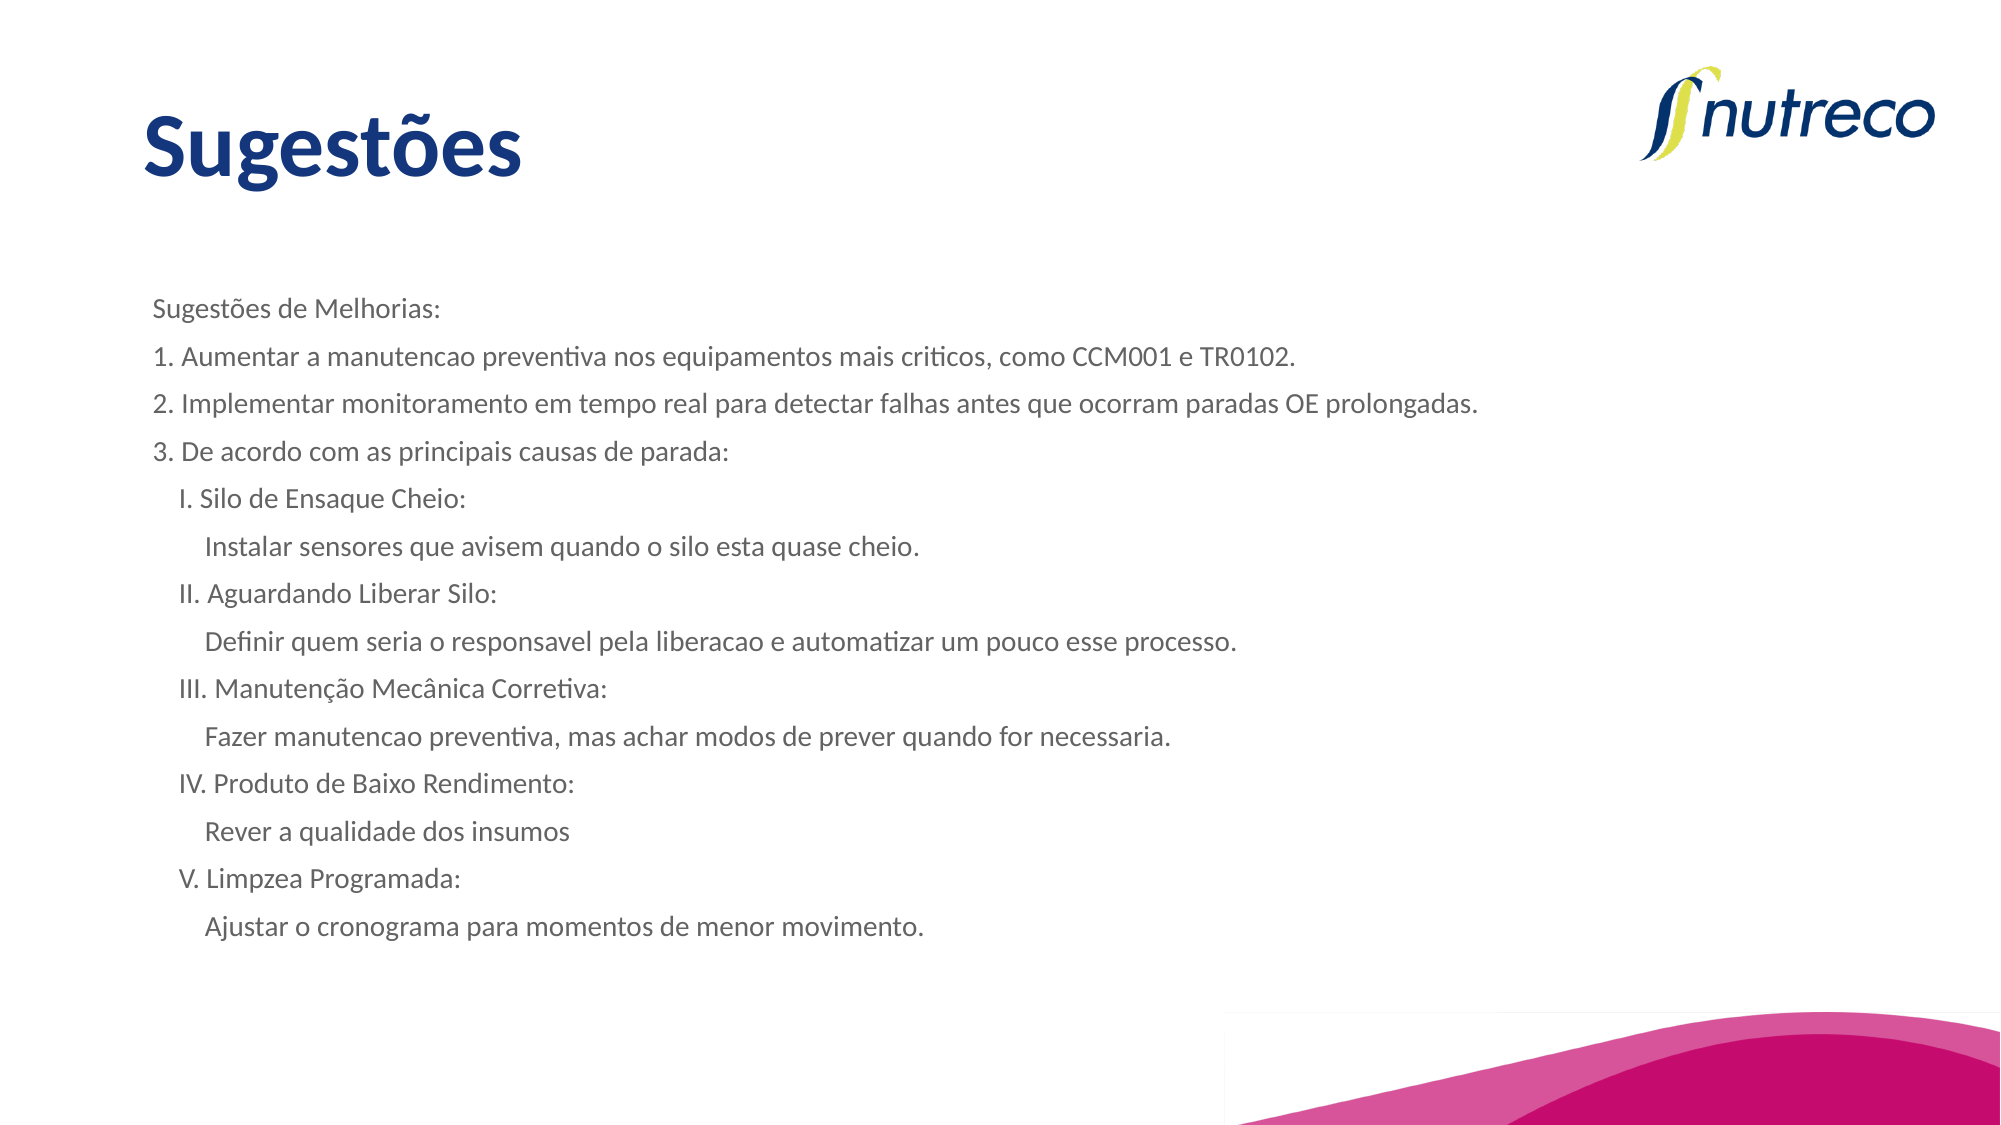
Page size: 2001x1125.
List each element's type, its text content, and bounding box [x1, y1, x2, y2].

picture [1639, 66, 1935, 161]
picture [1224, 1012, 2000, 1125]
text_box Sugestões de Melhorias: 1. Aumentar a manutencao preventiva nos equipamentos mais criticos, como CCM001 e TR0102. 2. Implementar monitoramento em tempo real para detectar falhas antes que ocorram paradas OE prolongadas. 3. De acordo com as principais causas de parada: I. Silo de Ensaque Cheio: Instalar sensores que avisem quando o silo esta quase cheio. II. Aguardando Liberar Silo: Definir quem seria o responsavel pela liberacao e automatizar um pouco esse processo. III. Manutenção Mecânica Corretiva: Fazer manutencao preventiva, mas achar modos de prever quando for necessaria. IV. Produto de Baixo Rendimento: Rever a qualidade dos insumos V. Limpzea Programada: Ajustar o cronograma para momentos de menor movimento. [137, 282, 1863, 1023]
title Sugestões [137, 101, 1378, 268]
